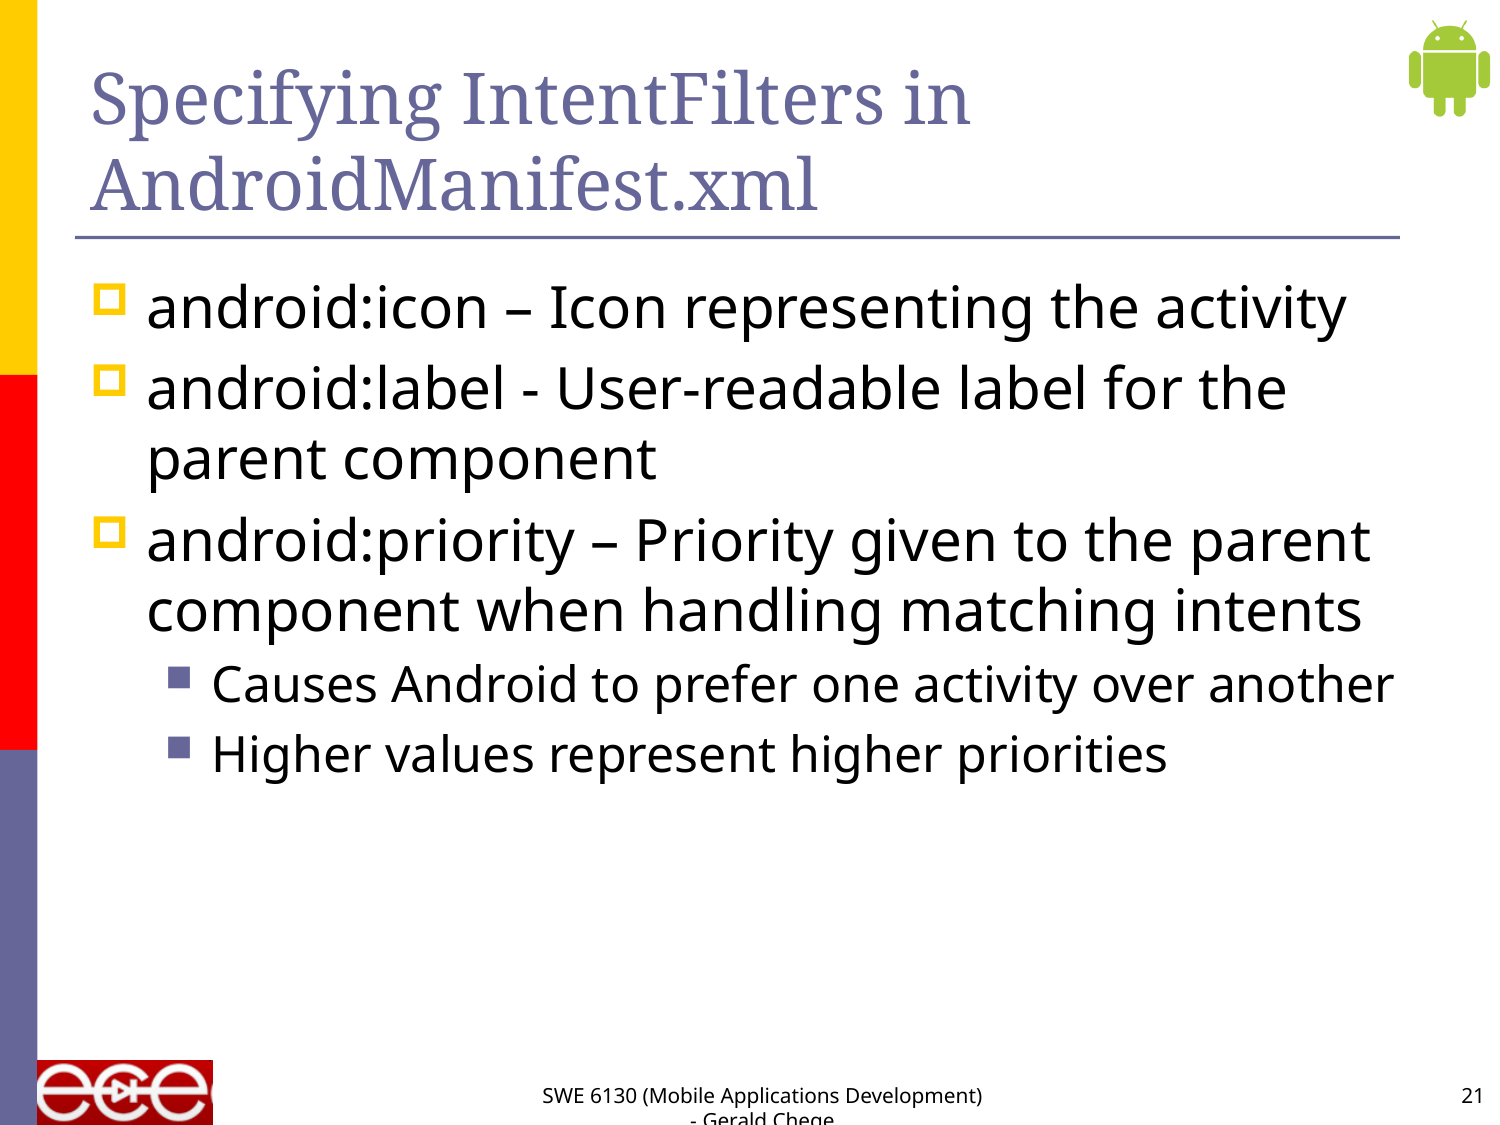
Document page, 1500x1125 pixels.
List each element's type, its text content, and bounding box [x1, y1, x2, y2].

title Specifying IntentFilters in AndroidManifest.xml [75, 45, 1400, 233]
footer SWE 6130 (Mobile Applications Development) - Gerald Chege [524, 1074, 1001, 1125]
list android:icon – Icon representing the activity android:label - User-readable label for the parent component android:priority – Priority given to the parent component when handling matching intents Causes Android to prefer one activity over another Higher values represent higher priorities [75, 262, 1425, 1006]
picture [1400, 0, 1500, 125]
picture [37, 1060, 213, 1125]
slide_number 21 [1149, 1074, 1500, 1125]
